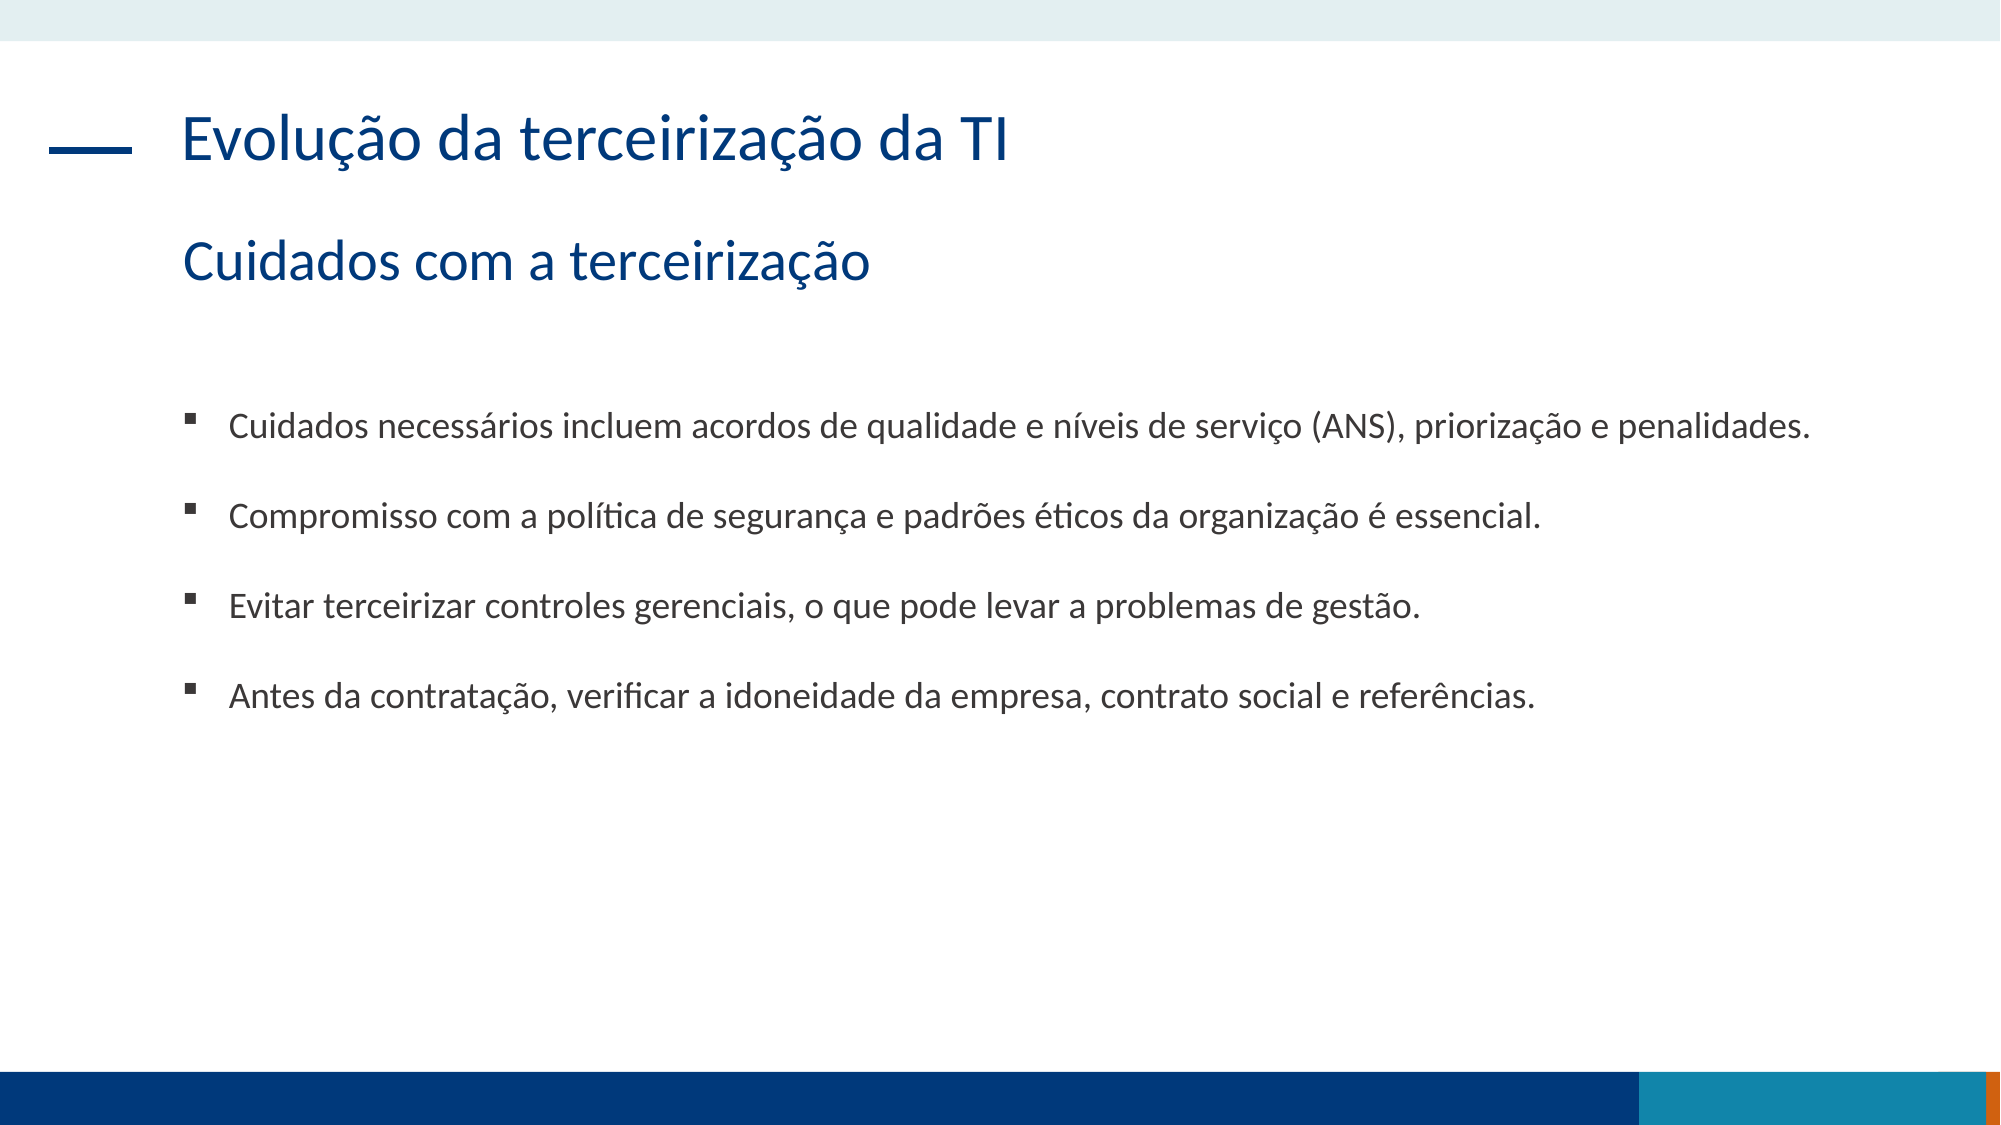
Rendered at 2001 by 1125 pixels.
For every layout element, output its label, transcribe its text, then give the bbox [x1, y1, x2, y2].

text_box Cuidados necessários incluem acordos de qualidade e níveis de serviço (ANS), priorização e penalidades. Compromisso com a política de segurança e padrões éticos da organização é essencial. Evitar terceirizar controles gerenciais, o que pode levar a problemas de gestão. Antes da contratação, verificar a idoneidade da empresa, contrato social e referências. [167, 393, 1833, 769]
text_box Cuidados com a terceirização [168, 222, 1466, 312]
list Evolução da terceirização da TI [167, 95, 1833, 237]
